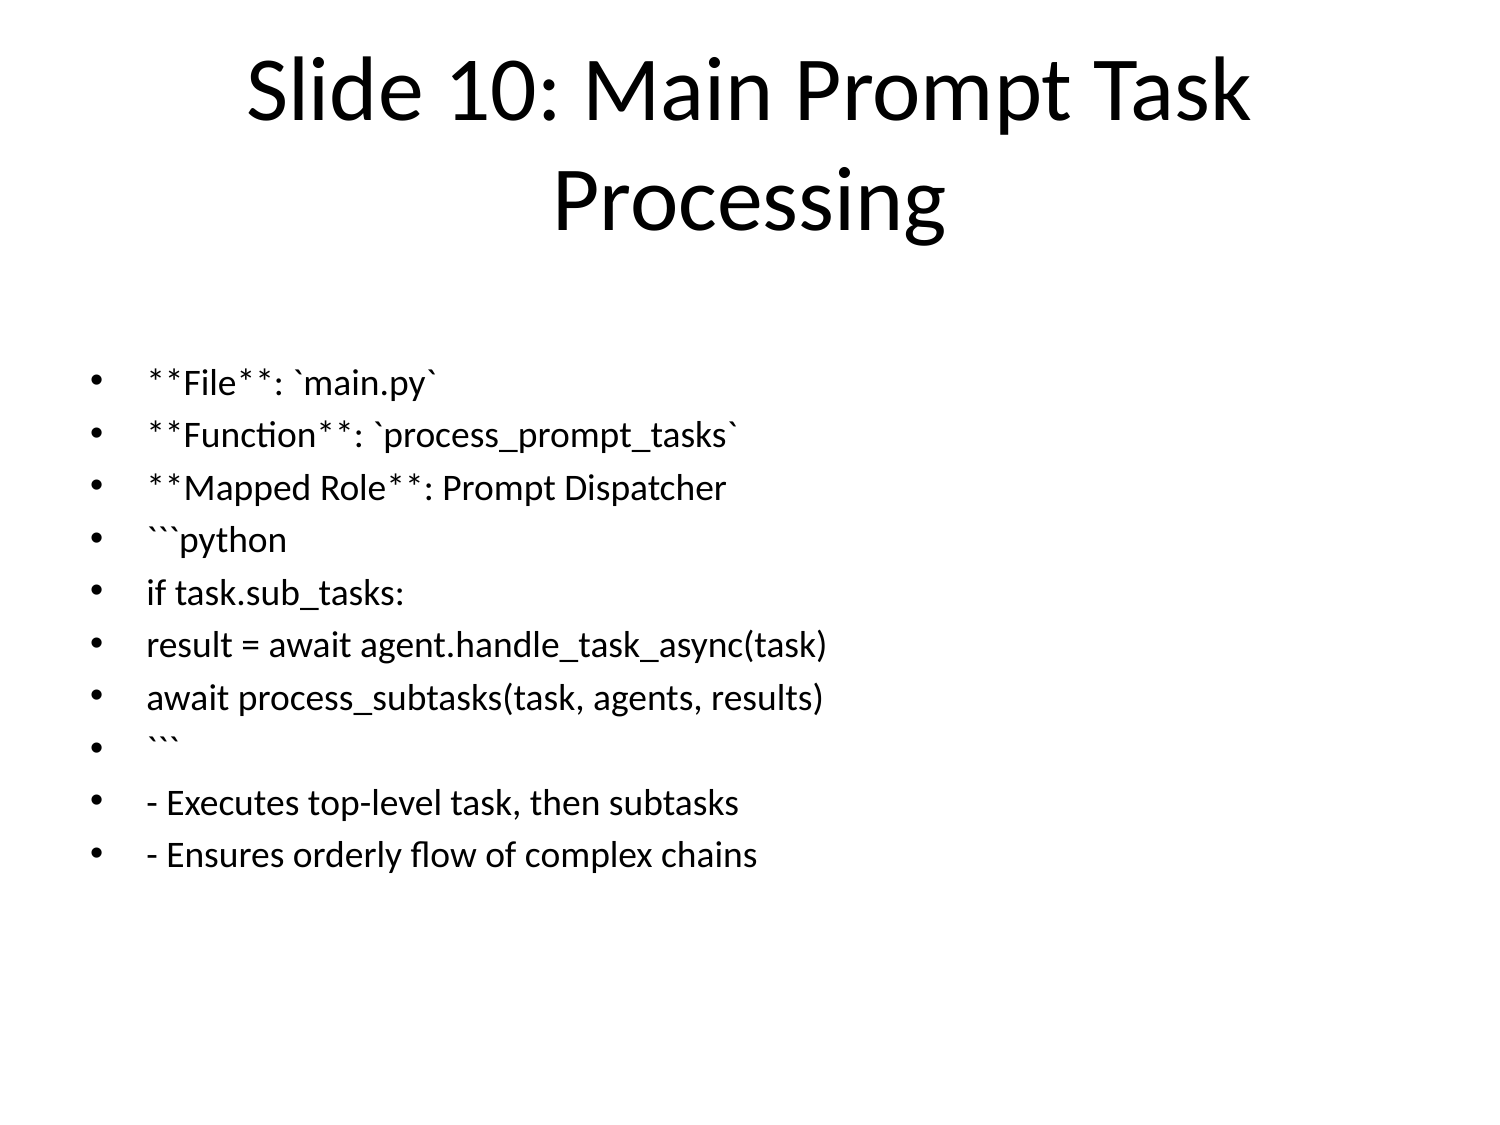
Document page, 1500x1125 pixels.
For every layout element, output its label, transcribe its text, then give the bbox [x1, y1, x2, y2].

title Slide 10: Main Prompt Task Processing [75, 45, 1425, 233]
list **File**: `main.py` **Function**: `process_prompt_tasks` **Mapped Role**: Prompt Dispatcher ```python if task.sub_tasks: result = await agent.handle_task_async(task) await process_subtasks(task, agents, results) ``` - Executes top-level task, then subtasks - Ensures orderly flow of complex chains [75, 262, 1425, 1005]
